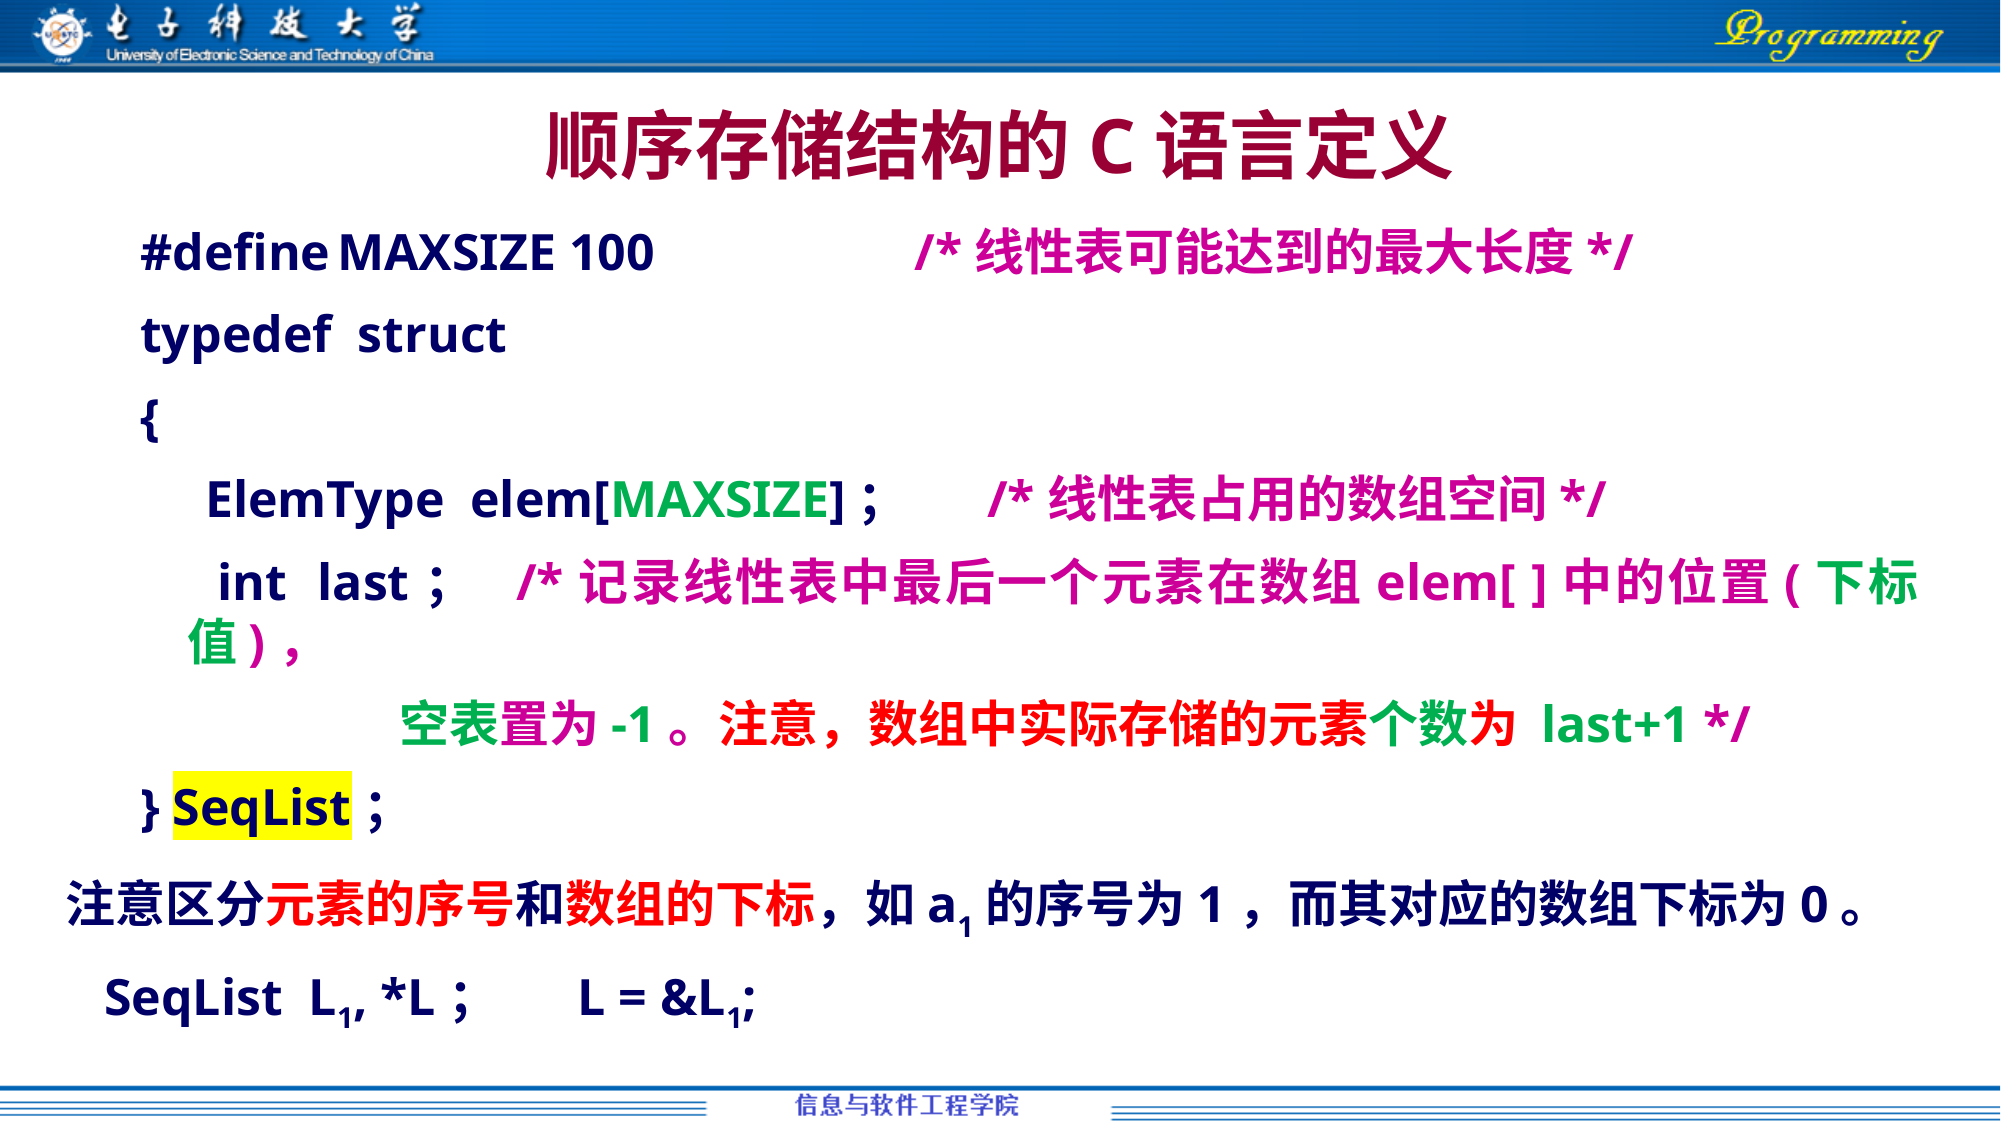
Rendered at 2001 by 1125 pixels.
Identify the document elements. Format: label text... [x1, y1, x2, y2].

list #define MAXSIZE 100 /*线性表可能达到的最大长度*/ typedef struct { ElemType elem[MAXSIZE]； /*线性表占用的数组空间*/ int last； /*记录线性表中最后一个元素在数组elem[ ]中的位置(下标值)， 空表置为-1。注意，数组中实际存储的元素个数为 last+1 */ } SeqList； 注意区分元素的序号和数组的下标，如a1的序号为1，而其对应的数组下标为0。 SeqList L1, *L； L = &L1; [50, 212, 1934, 1075]
title 顺序存储结构的C语言定义 [150, 87, 1850, 200]
picture [0, 0, 2001, 1125]
